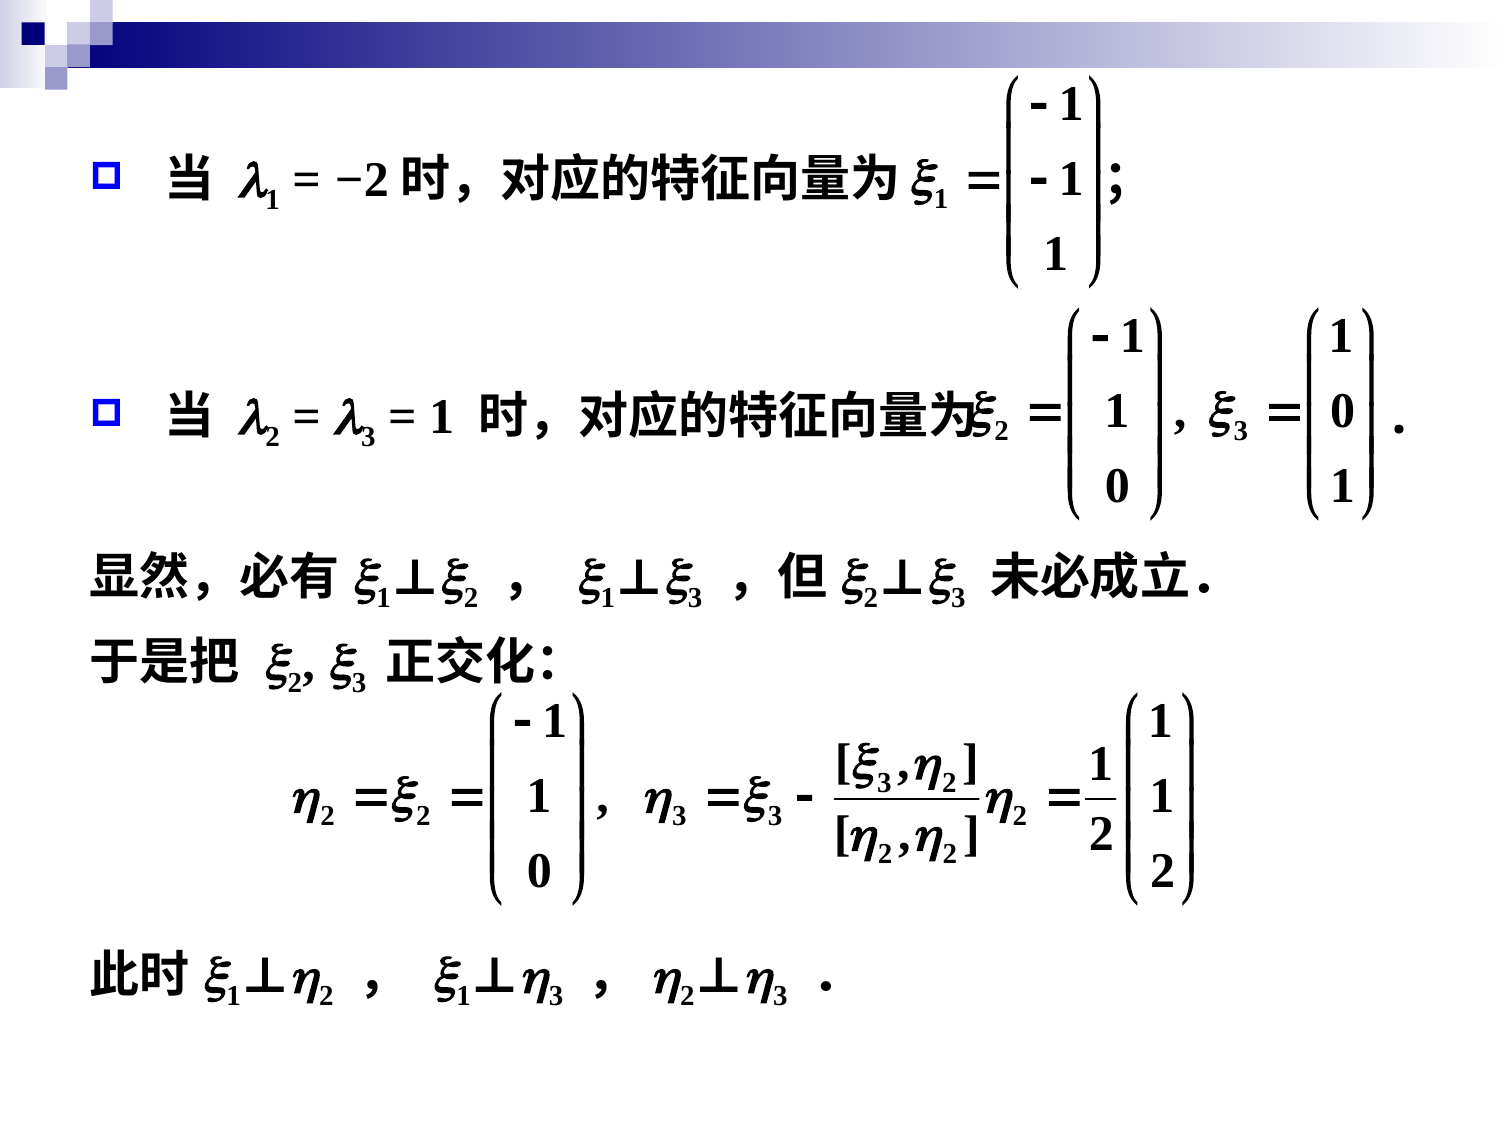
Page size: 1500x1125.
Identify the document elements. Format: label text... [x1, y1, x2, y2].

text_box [286, 682, 1208, 913]
text_box 当 l1 = −2时，对应的特征向量为 ； 当 l2 = l3 = 1 时，对应的特征向量为 . 显然，必有x1⊥x2 ， x1⊥x3 ，但x2⊥x3 未必成立． 于是把 x2, x3 正交化： 此时x1⊥h2 ， x1⊥h3 ，h2⊥h3 ． [74, 132, 1426, 1019]
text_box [962, 298, 1388, 528]
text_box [903, 66, 1117, 296]
